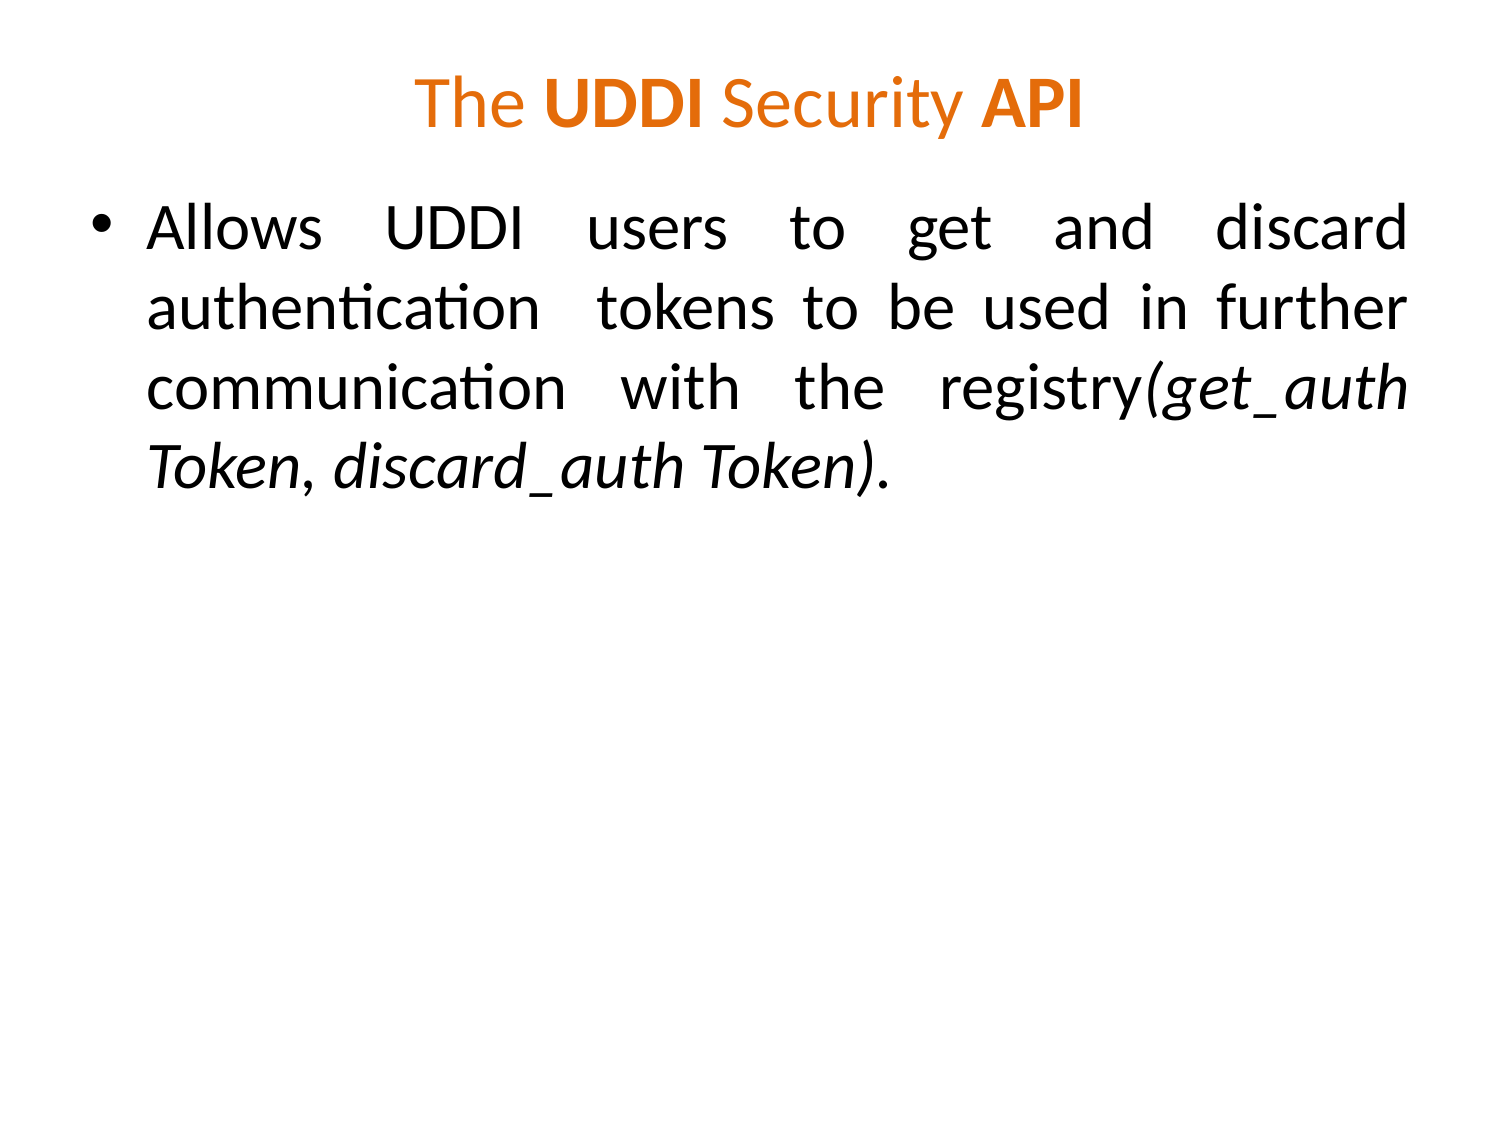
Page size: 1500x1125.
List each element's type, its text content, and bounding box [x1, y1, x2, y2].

list Allows UDDI users to get and discard authentication tokens to be used in further communication with the registry(get_auth Token, discard_auth Token). [75, 174, 1425, 1005]
title The UDDI Security API [75, 45, 1425, 150]
